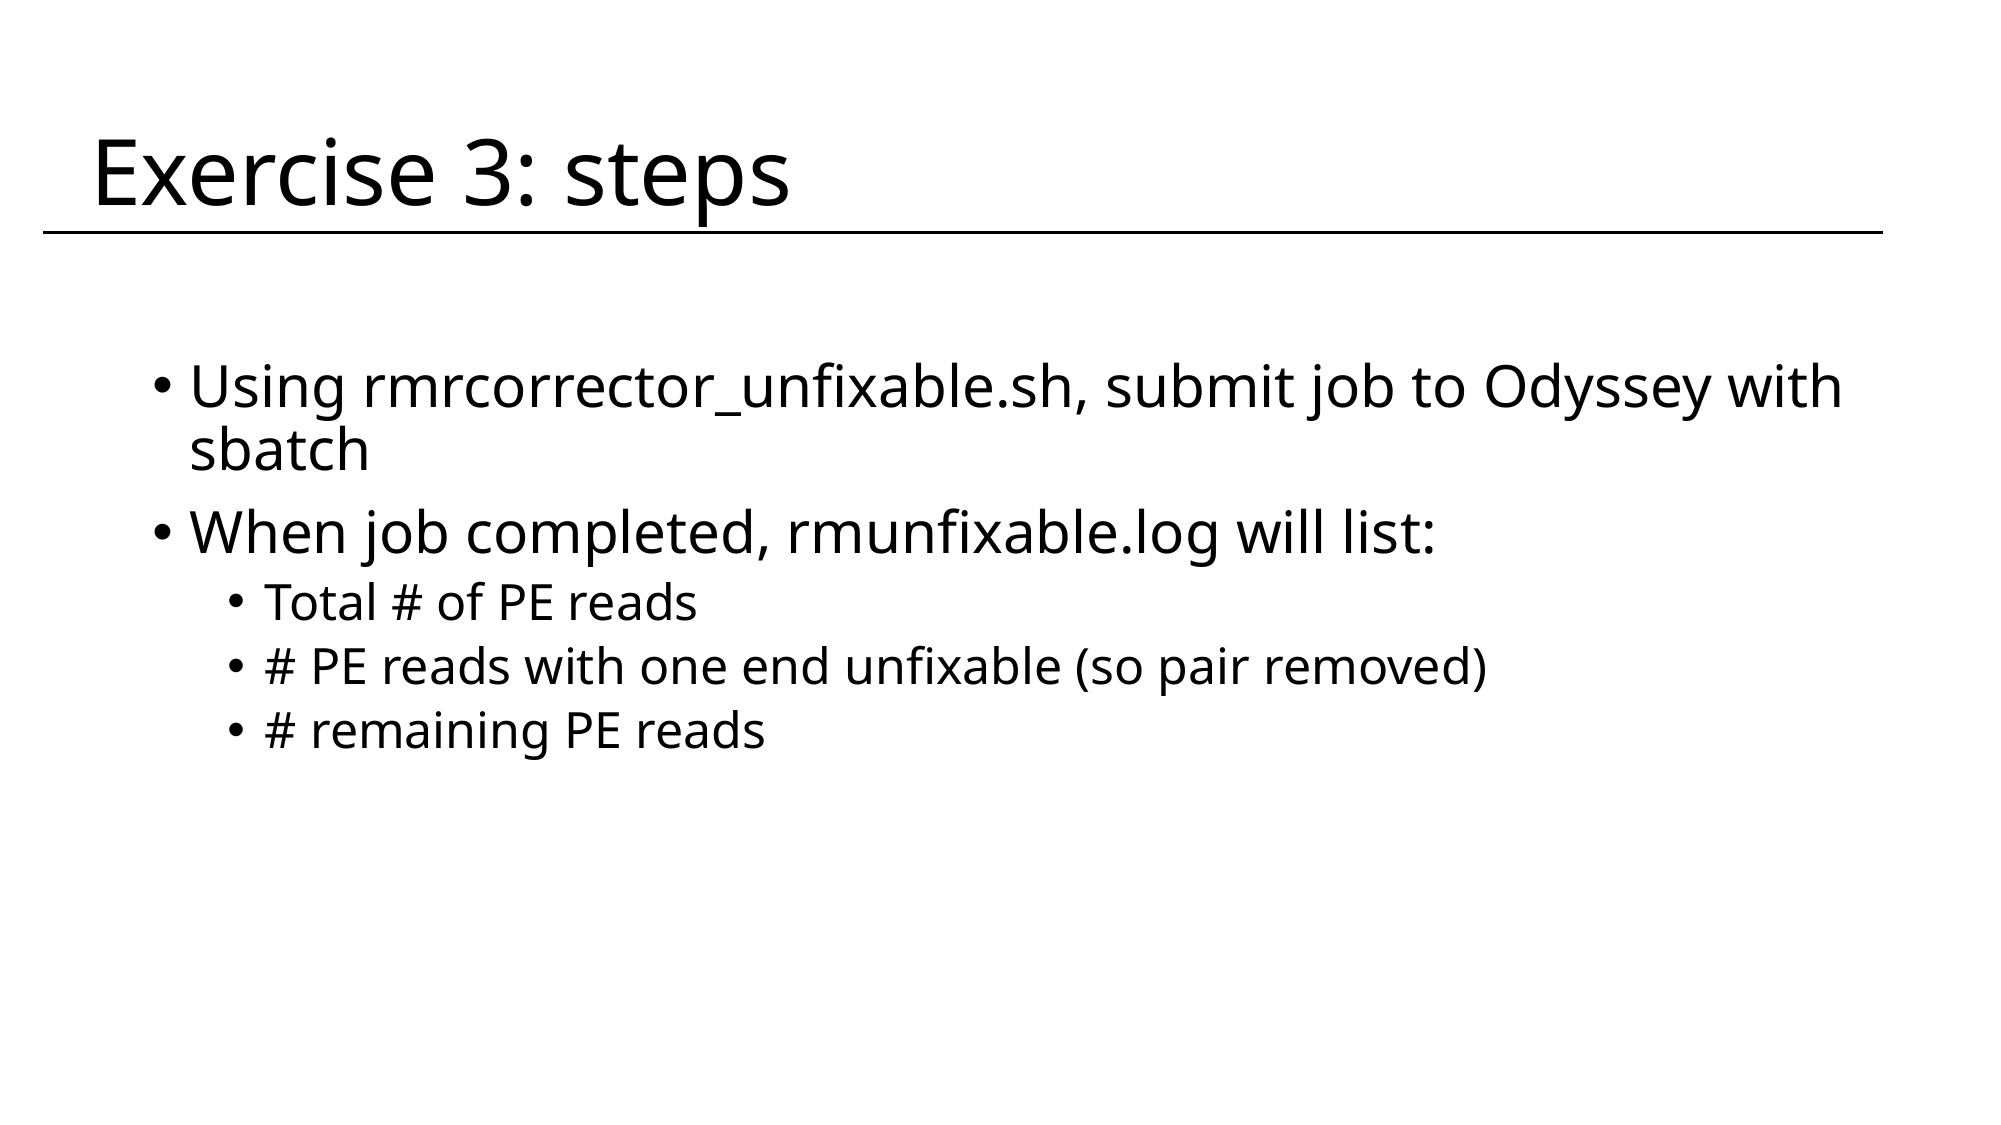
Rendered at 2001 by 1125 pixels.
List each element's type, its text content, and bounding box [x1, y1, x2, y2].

text_box Exercise 3: steps [75, 45, 1845, 231]
list Using rmrcorrector_unfixable.sh, submit job to Odyssey with sbatch When job completed, rmunfixable.log will list: Total # of PE reads # PE reads with one end unfixable (so pair removed) # remaining PE reads [137, 349, 1863, 852]
